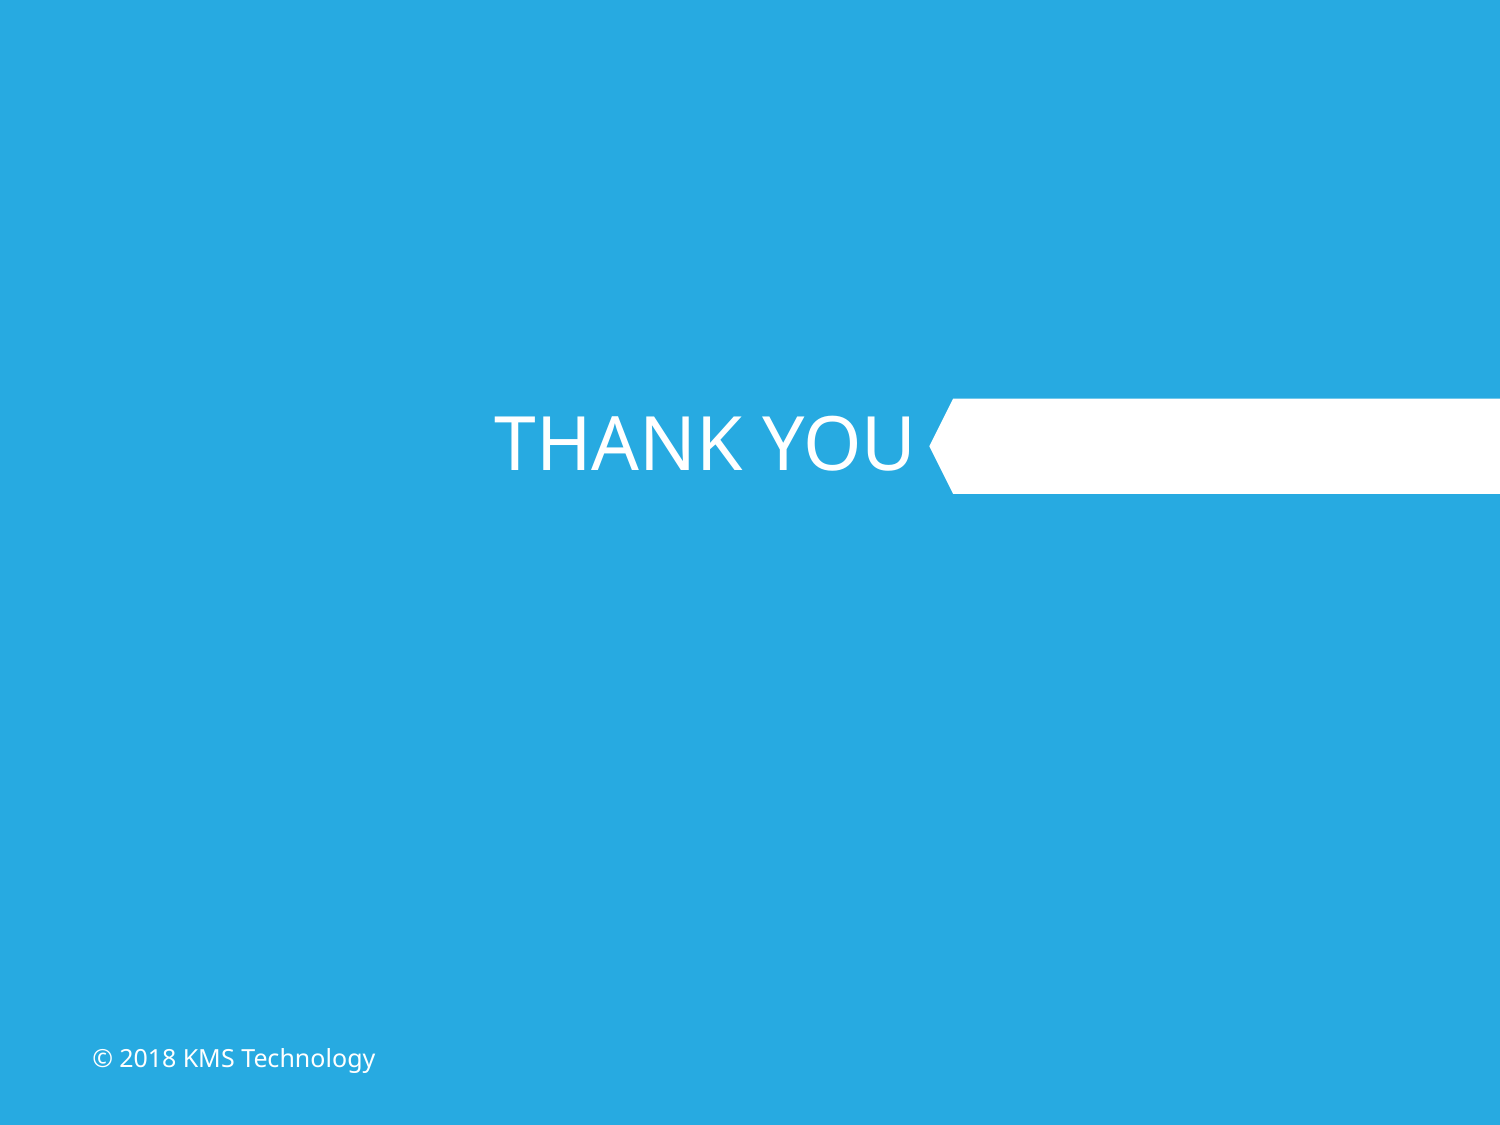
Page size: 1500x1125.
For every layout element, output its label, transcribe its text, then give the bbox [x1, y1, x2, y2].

list THANK YOU [0, 387, 932, 464]
